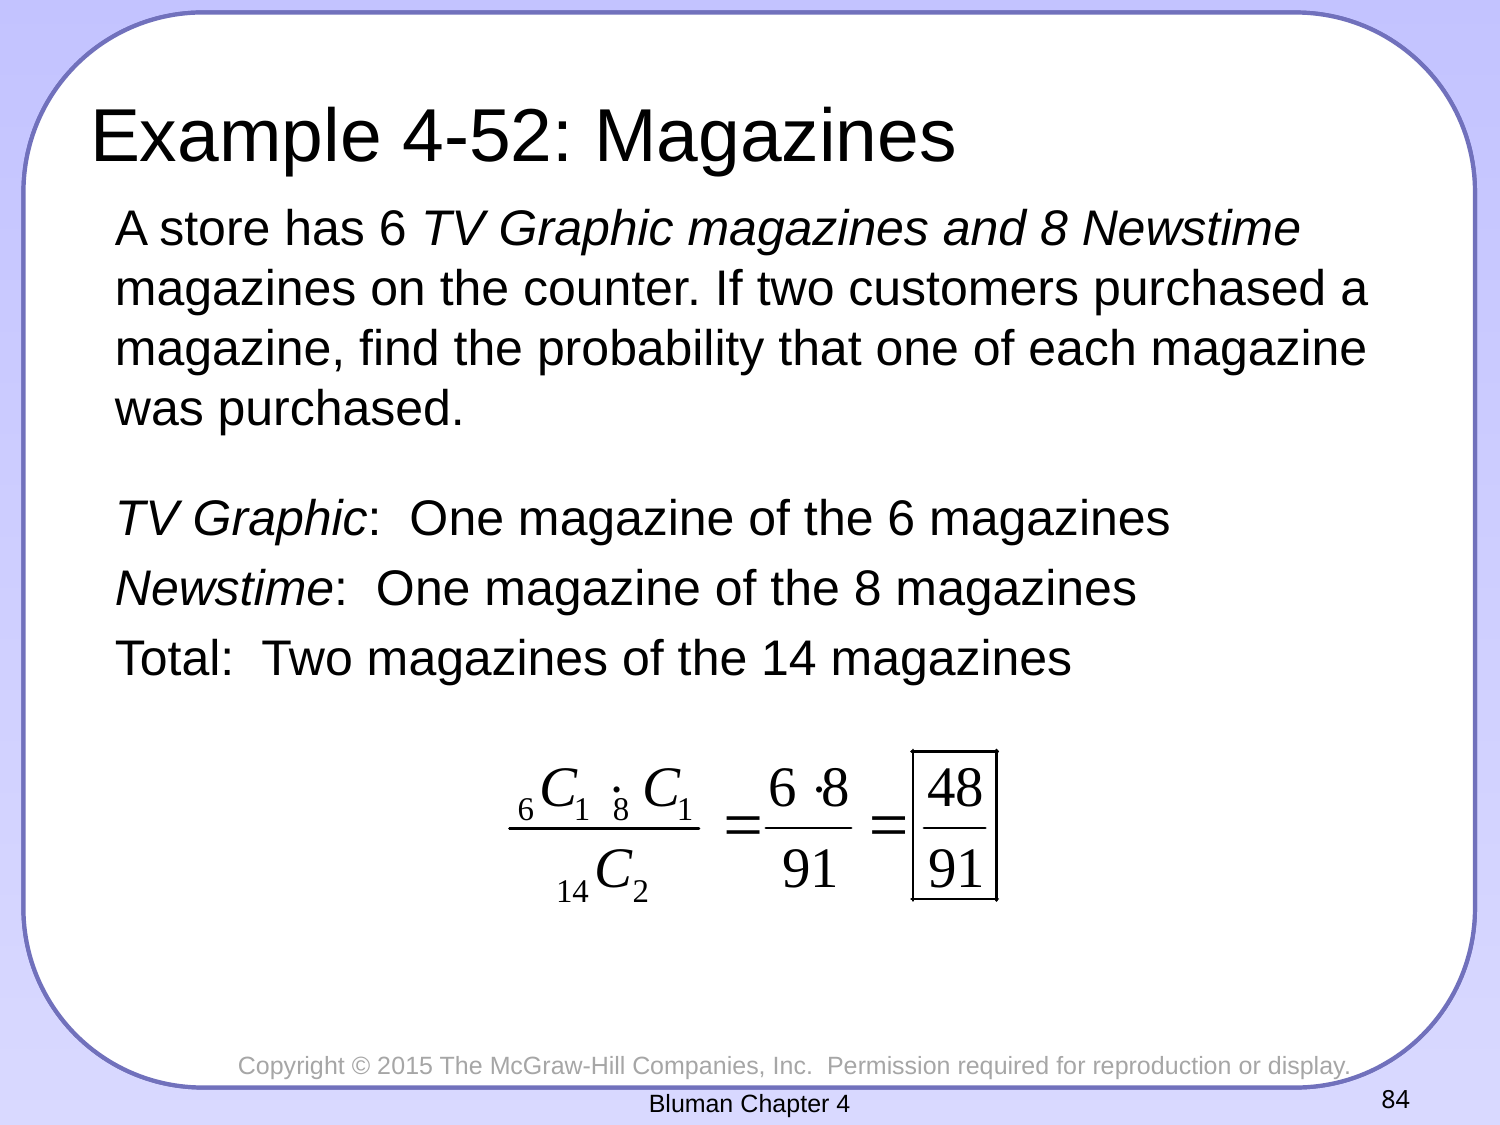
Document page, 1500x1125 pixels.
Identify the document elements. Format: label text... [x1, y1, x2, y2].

slide_number 84 [1074, 1049, 1426, 1125]
title Example 4-52: Magazines [75, 75, 1425, 188]
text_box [499, 751, 706, 915]
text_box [711, 737, 1011, 914]
footer Bluman Chapter 4 [512, 1049, 988, 1125]
list A store has 6 TV Graphic magazines and 8 Newstime magazines on the counter. If two customers purchased a magazine, find the probability that one of each magazine was purchased. TV Graphic: One magazine of the 6 magazines Newstime: One magazine of the 8 magazines Total: Two magazines of the 14 magazines [99, 187, 1413, 725]
